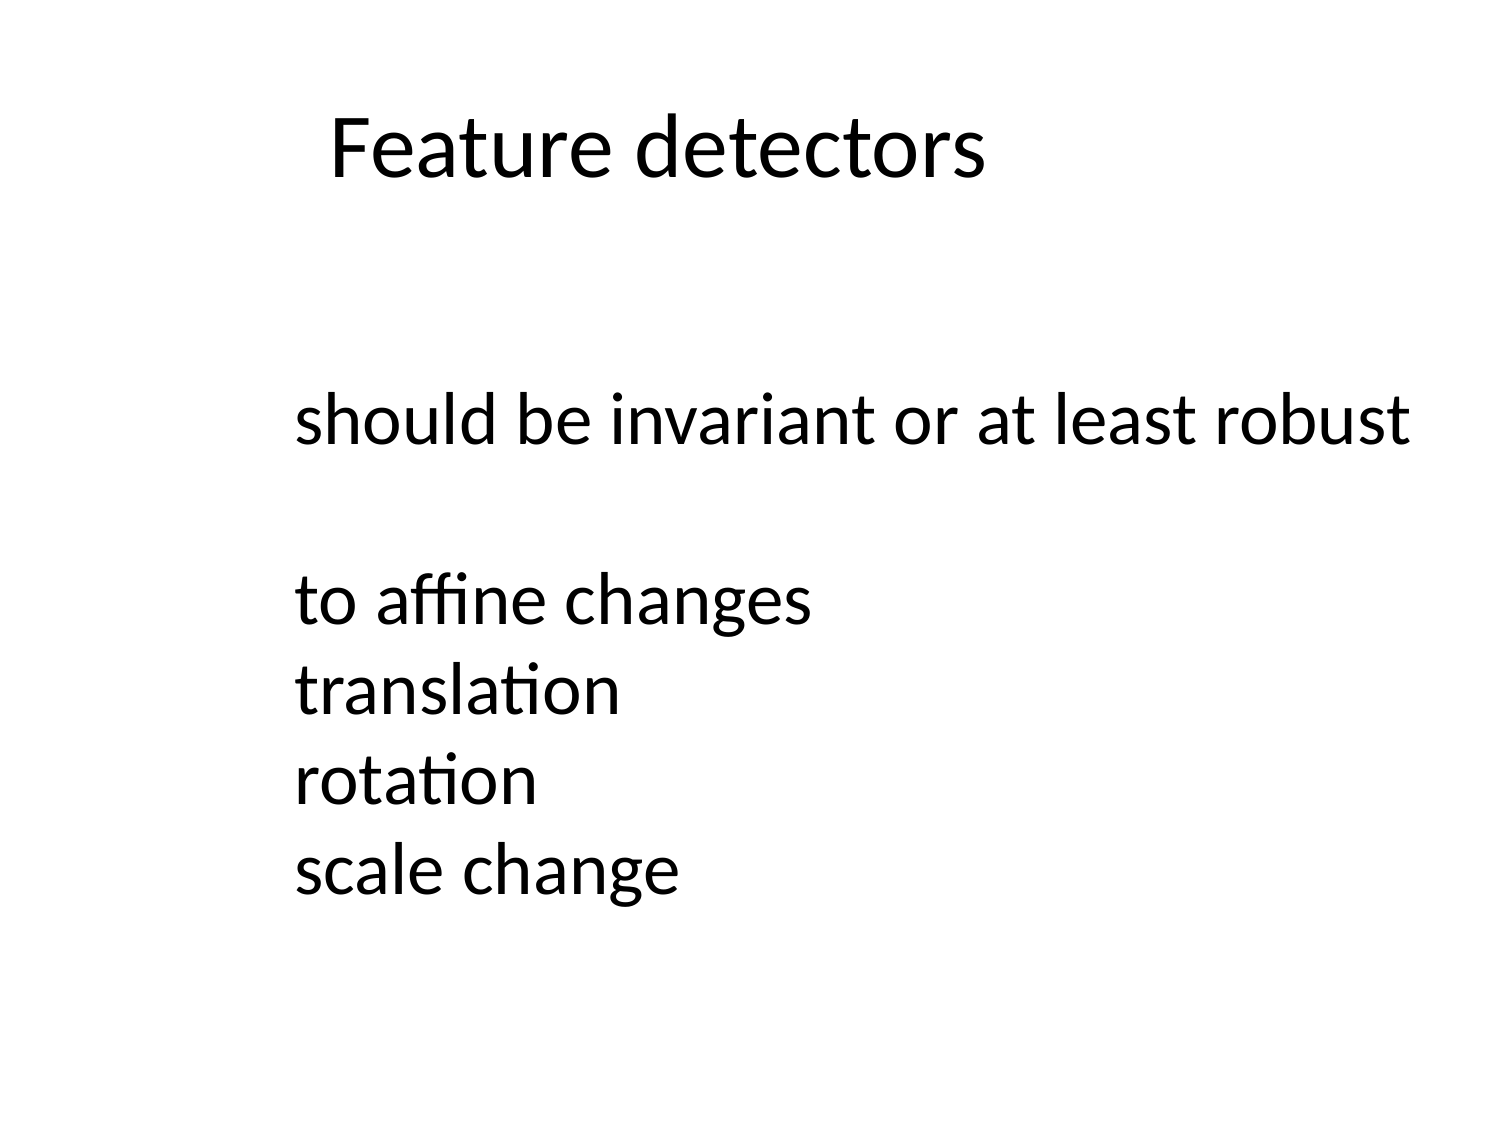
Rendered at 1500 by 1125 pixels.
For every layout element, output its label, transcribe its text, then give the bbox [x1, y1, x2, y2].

title Feature detectors [125, 99, 1193, 181]
text_box should be invariant or at least robust to affine changes translation rotation scale change [279, 362, 1428, 918]
